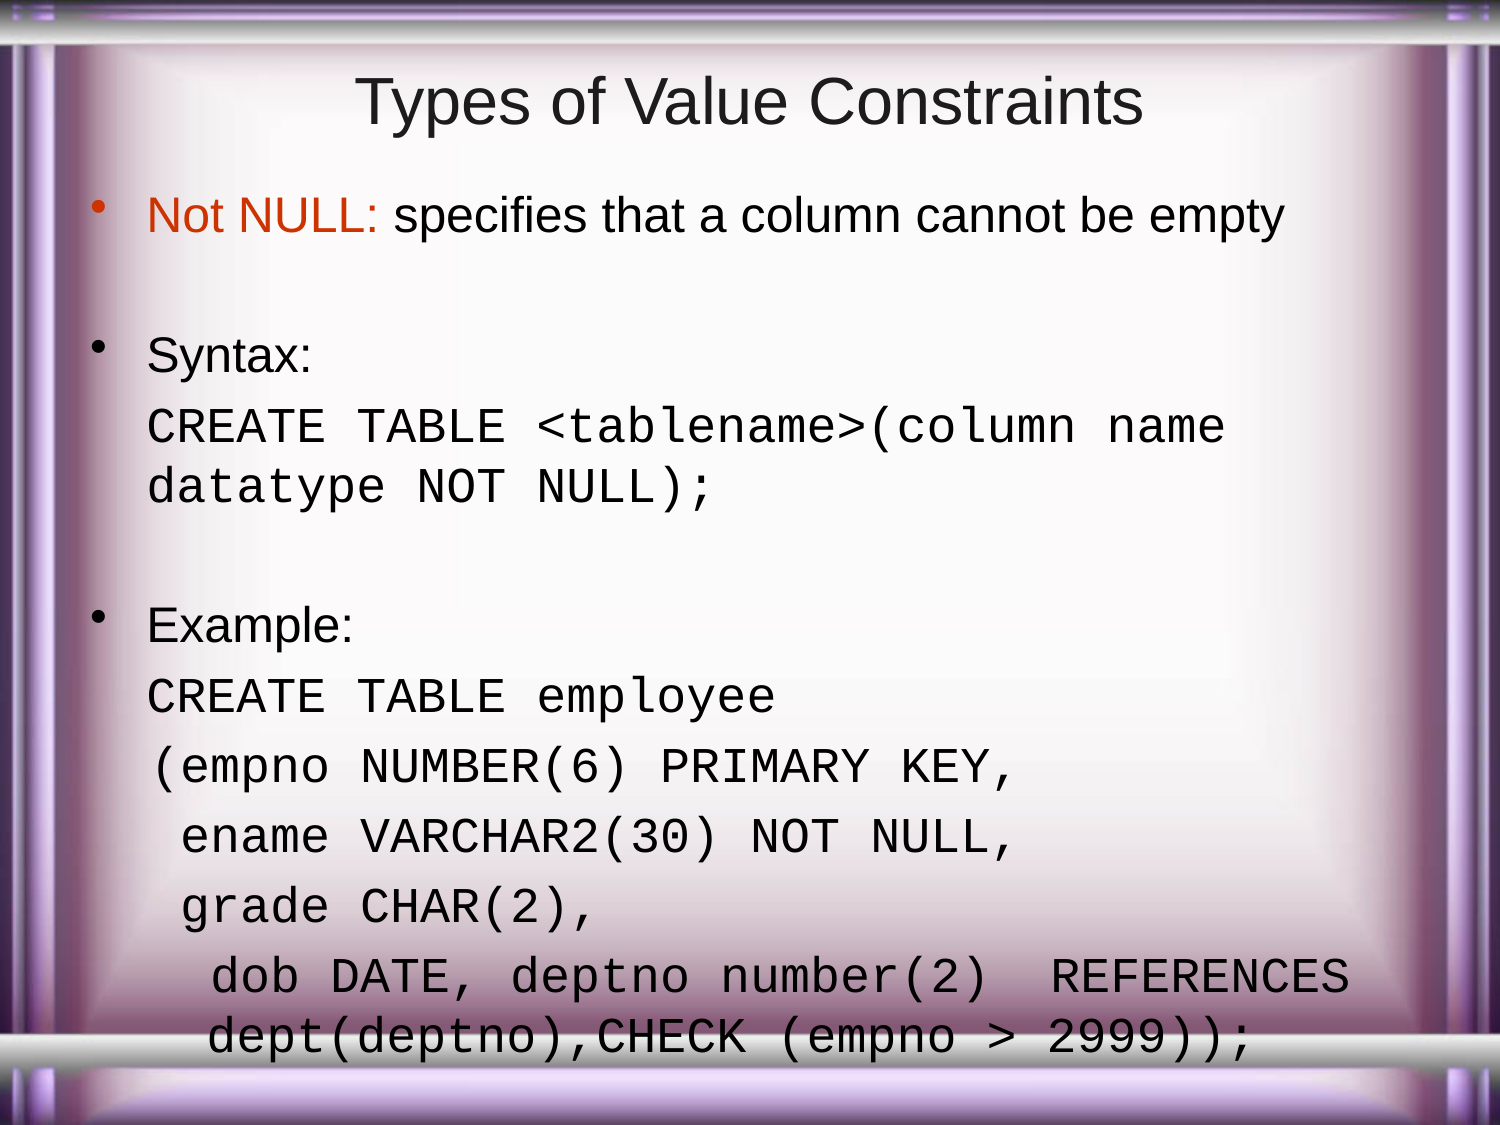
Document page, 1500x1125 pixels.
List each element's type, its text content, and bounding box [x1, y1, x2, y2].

picture [0, 0, 1500, 1125]
title Types of Value Constraints [75, 45, 1425, 150]
list Not NULL: specifies that a column cannot be empty Syntax: CREATE TABLE <tablename>(column name datatype NOT NULL); Example: CREATE TABLE employee (empno NUMBER(6) PRIMARY KEY, ename VARCHAR2(30) NOT NULL, grade CHAR(2), dob DATE, deptno number(2) REFERENCES dept(deptno),CHECK (empno > 2999)); [75, 174, 1425, 1005]
